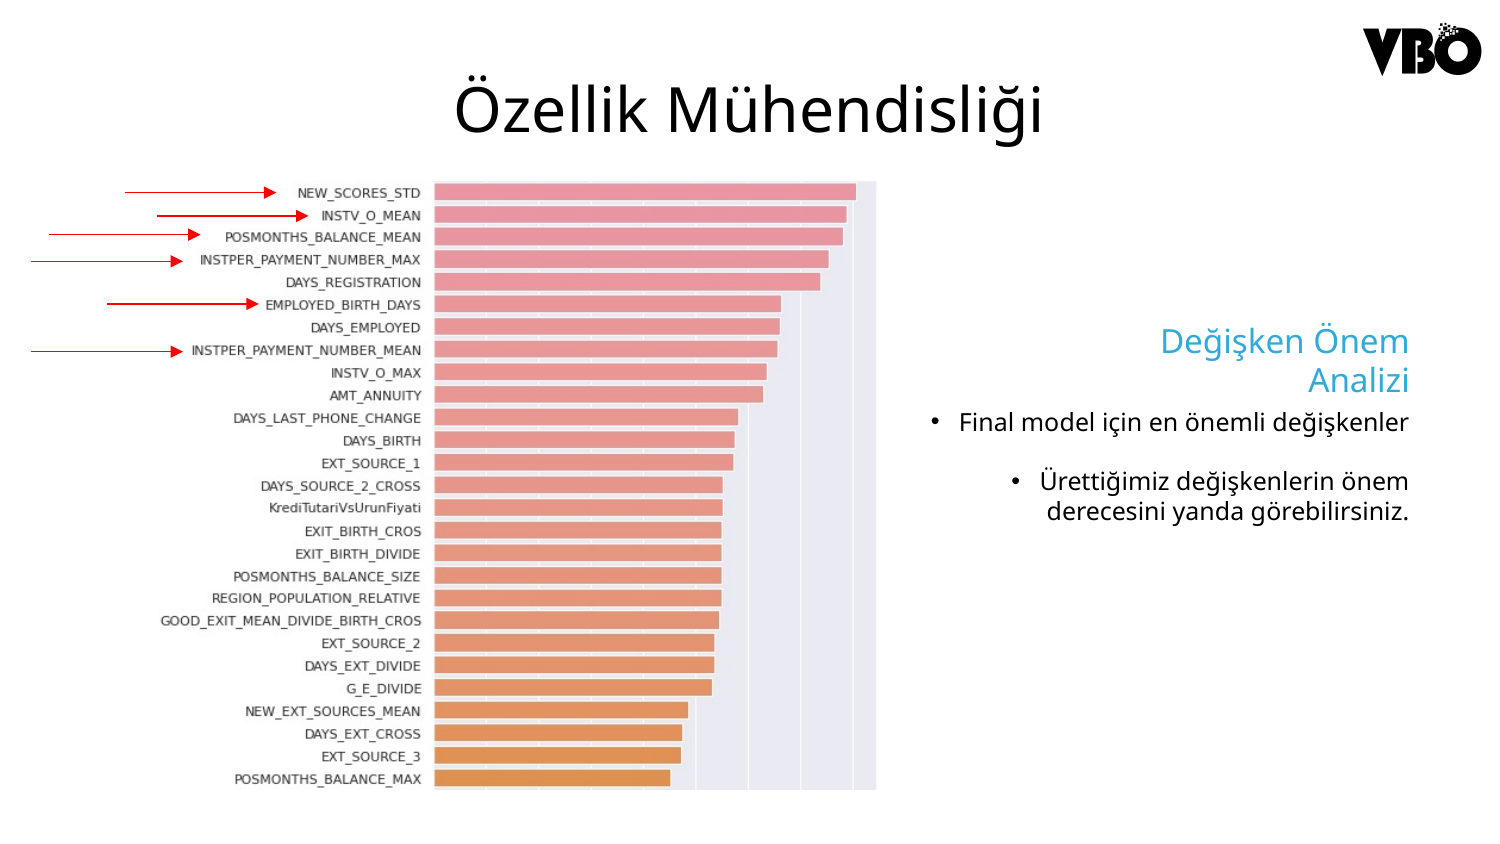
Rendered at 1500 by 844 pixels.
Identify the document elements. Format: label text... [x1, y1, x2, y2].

text_box Değişken Önem Analizi [1077, 359, 1425, 400]
picture [1358, 18, 1487, 83]
title Özellik Mühendisliği [75, 67, 1425, 147]
picture [44, 180, 880, 790]
text_box Final model için en önemli değişkenler Ürettiğimiz değişkenlerin önem derecesini yanda görebilirsiniz. [901, 400, 1425, 532]
